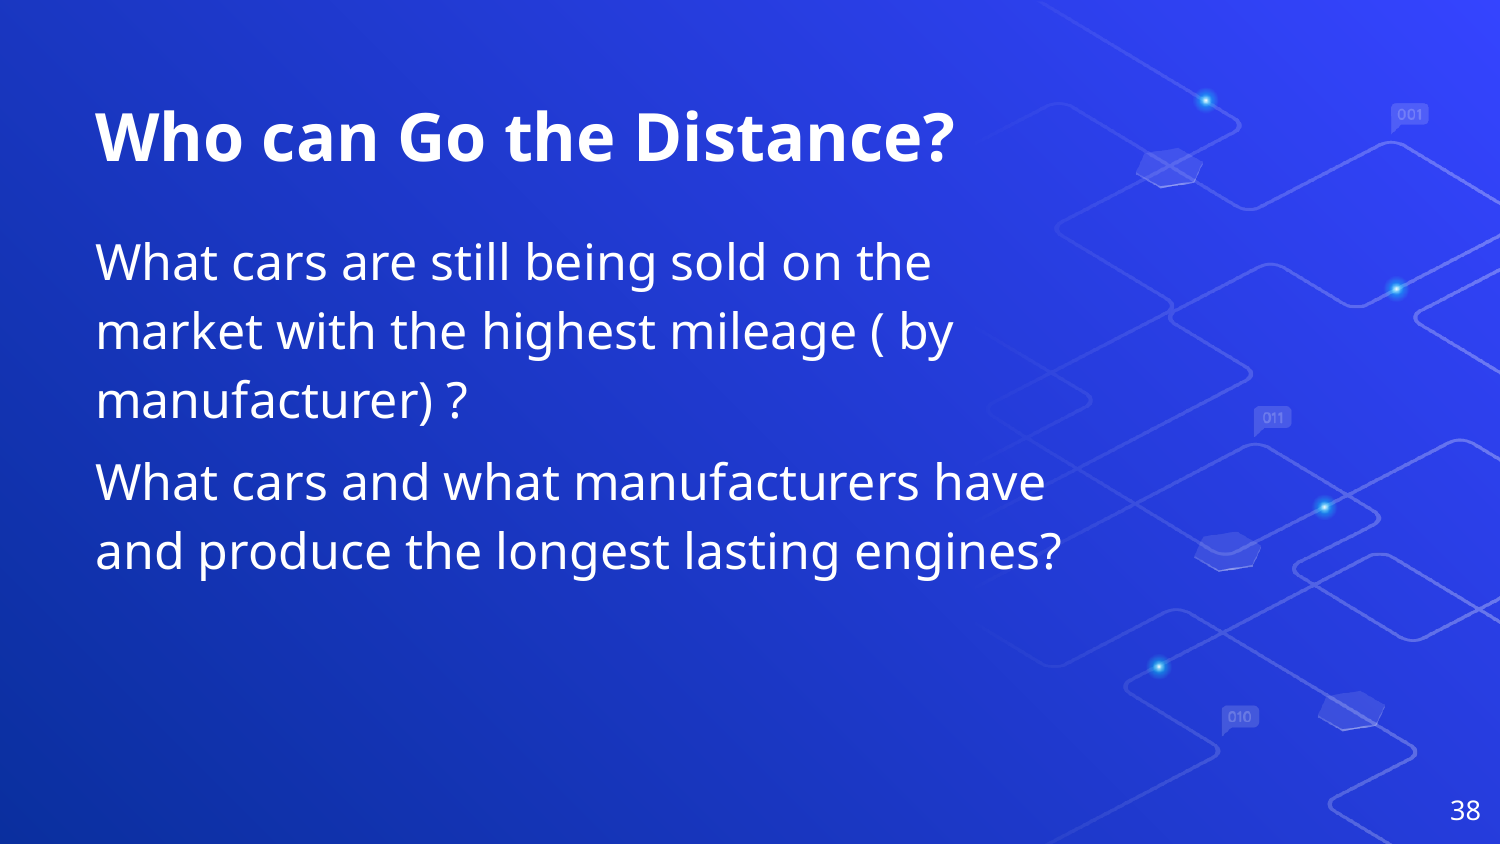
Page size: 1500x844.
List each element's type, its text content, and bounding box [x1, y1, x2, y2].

picture [0, 0, 1500, 844]
title Who can Go the Distance? [95, 33, 1250, 175]
list What cars are still being sold on the market with the highest mileage ( by manufacturer) ? What cars and what manufacturers have and produce the longest lasting engines? [95, 221, 1082, 741]
slide_number ‹#› [1391, 779, 1482, 844]
